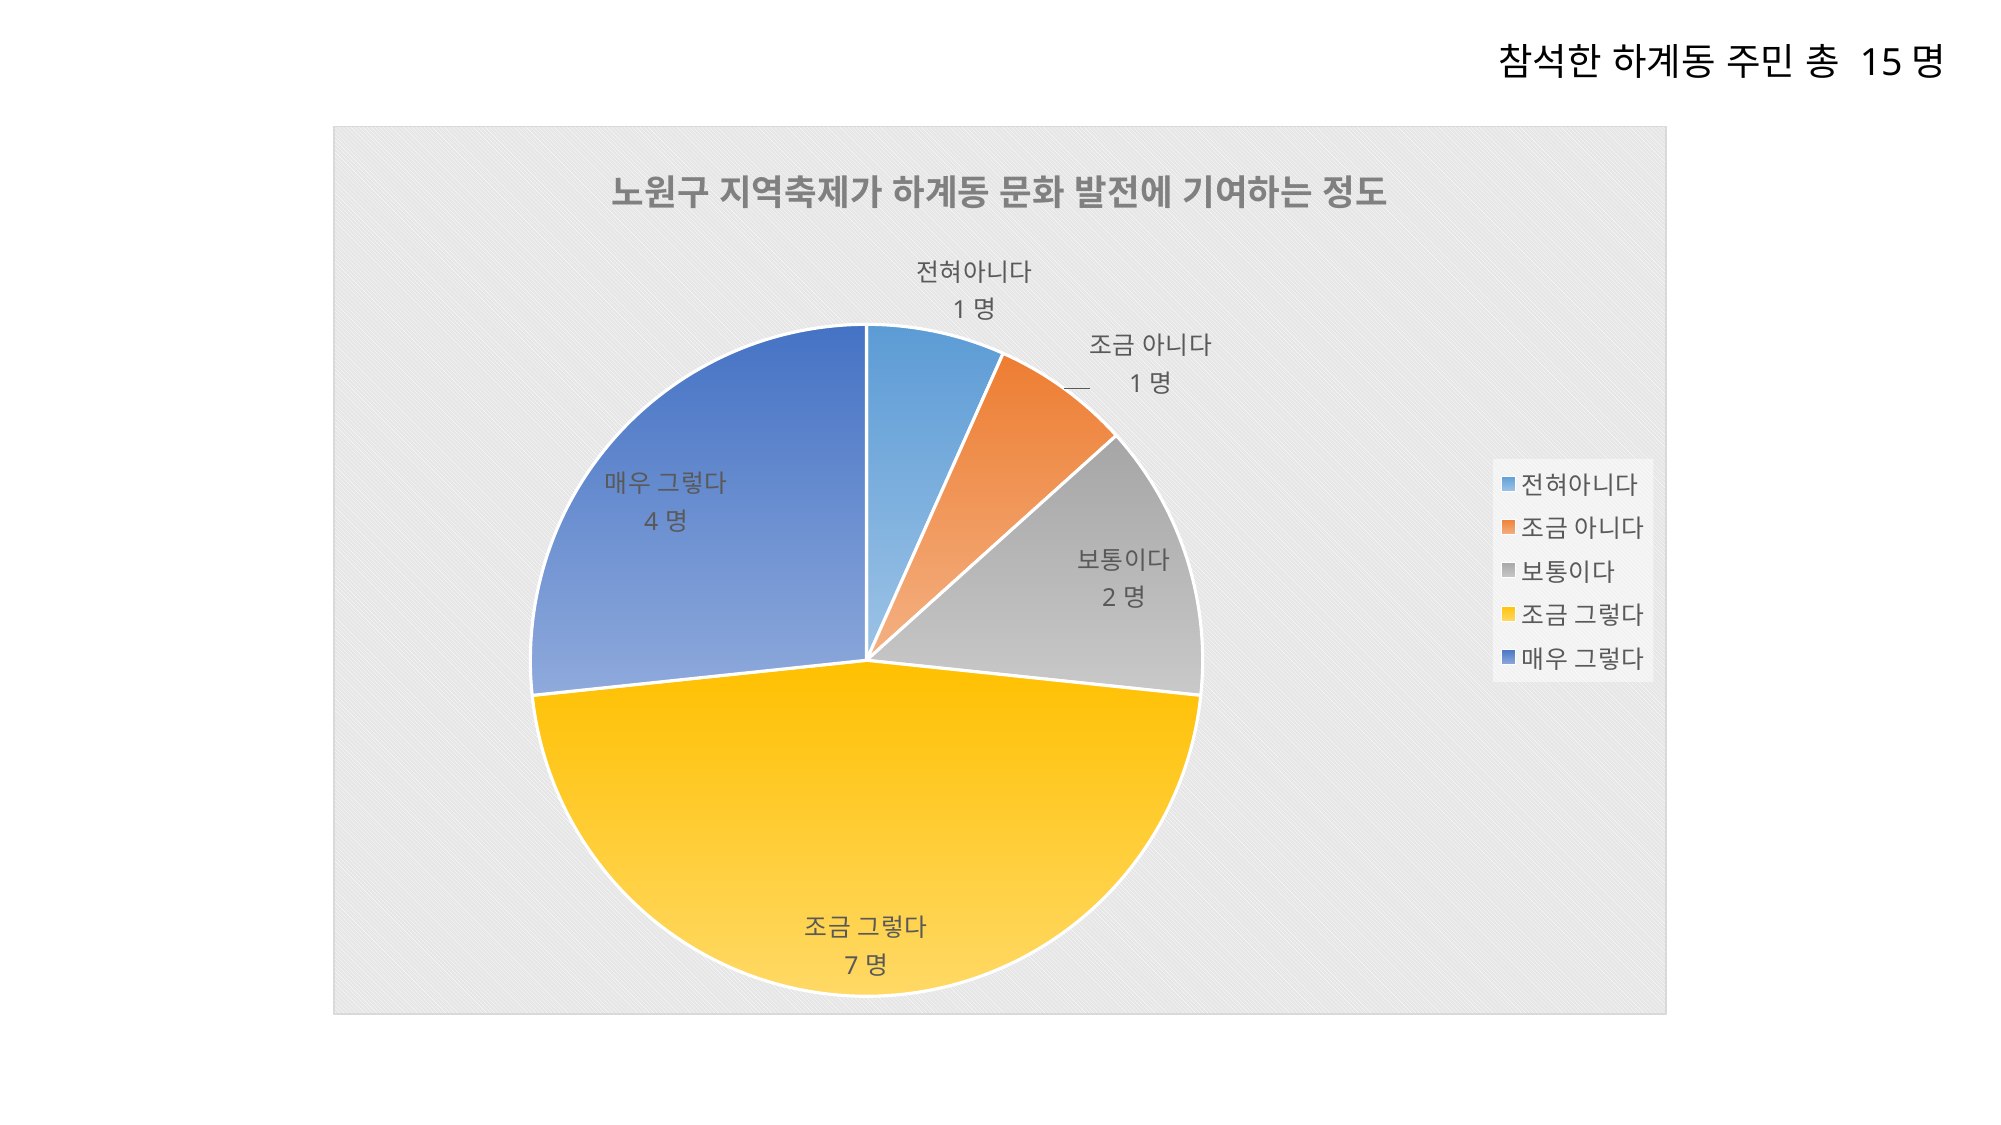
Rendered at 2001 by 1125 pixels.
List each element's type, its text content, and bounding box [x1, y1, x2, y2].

chart [333, 125, 1667, 1015]
text_box 참석한 하계동 주민 총 15명 [1483, 30, 1962, 91]
